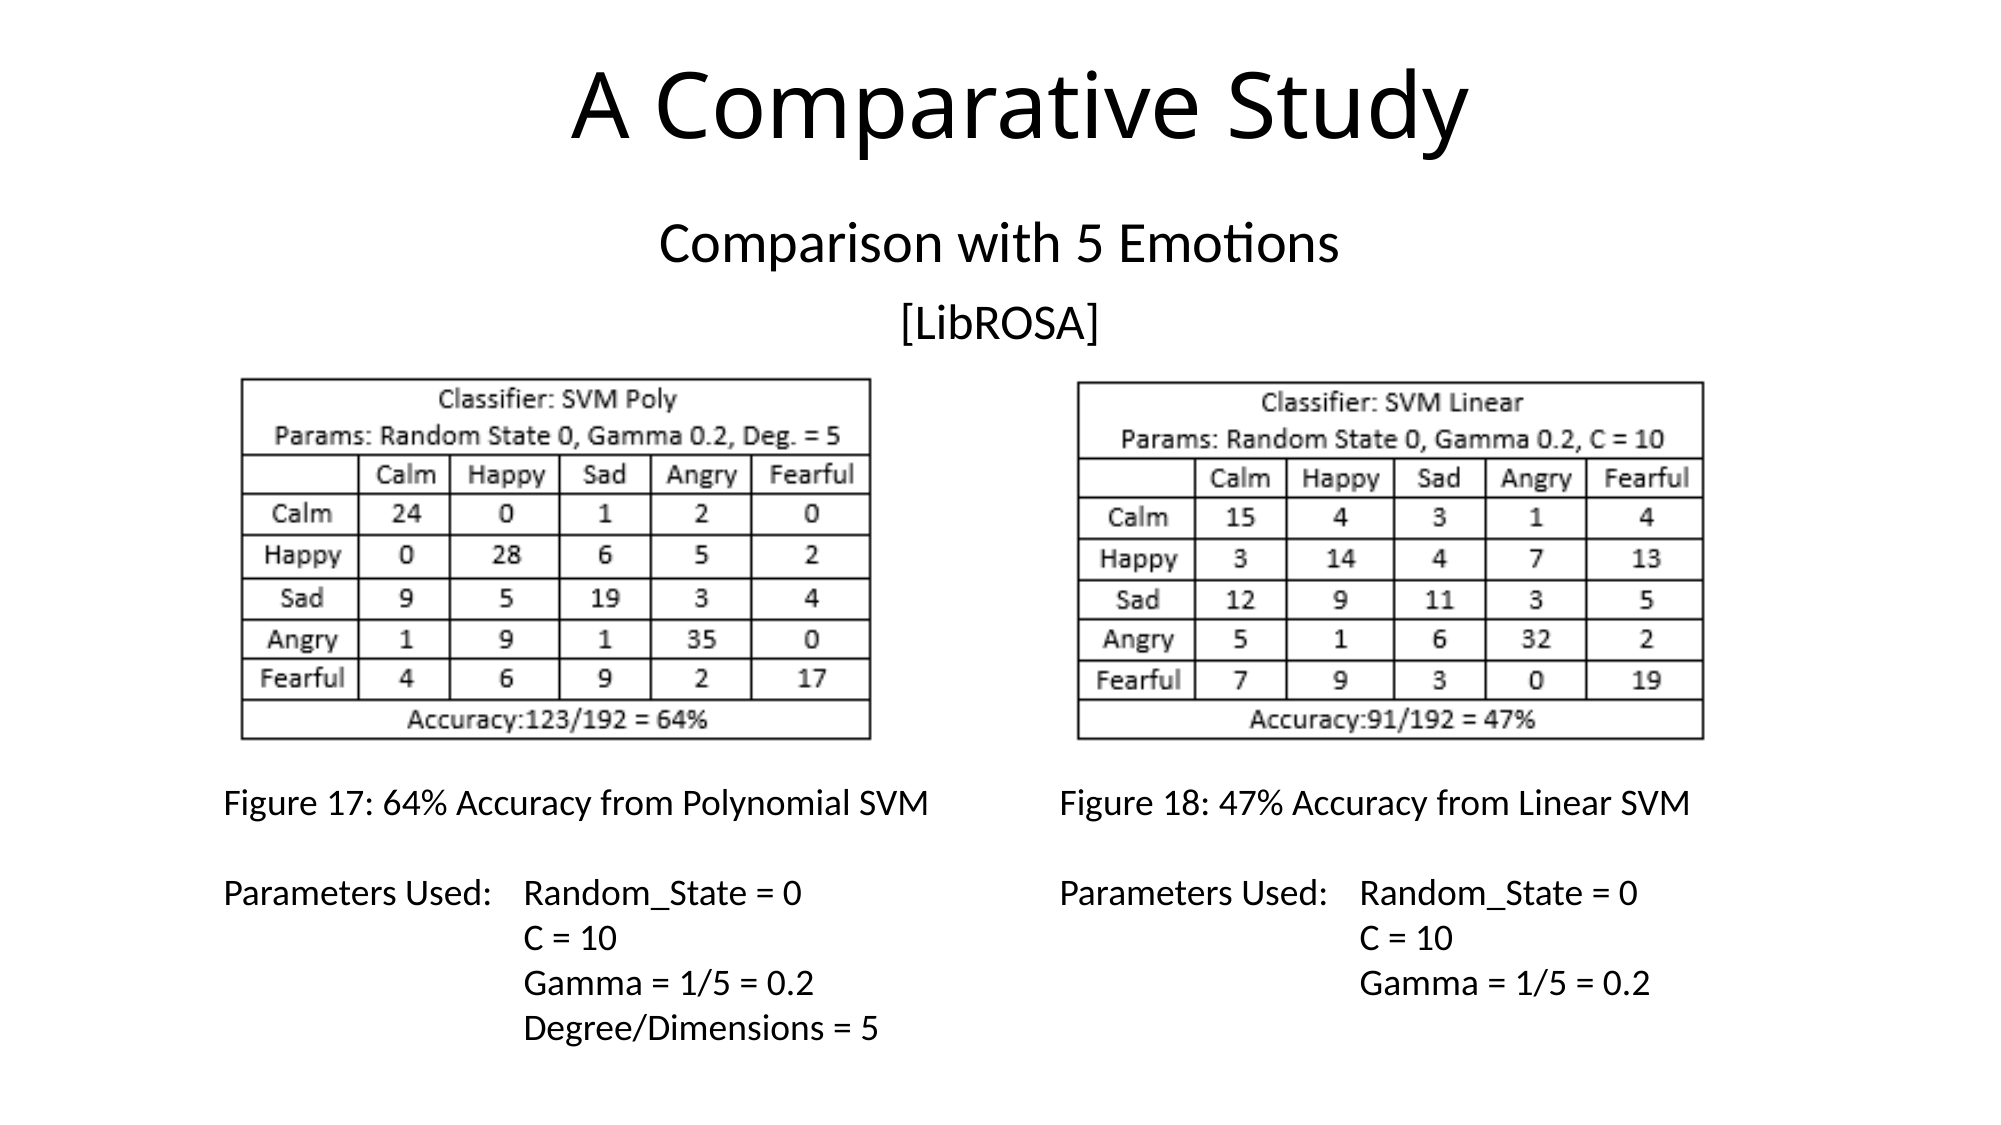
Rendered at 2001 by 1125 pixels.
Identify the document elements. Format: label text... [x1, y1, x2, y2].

text_box Figure 17: 64% Accuracy from Polynomial SVM Parameters Used: Random_State = 0 C = 10 Gamma = 1/5 = 0.2 Degree/Dimensions = 5 [208, 770, 955, 1055]
picture [237, 372, 881, 752]
list Comparison with 5 Emotions [LibROSA] [137, 205, 1863, 919]
text_box Figure 18: 47% Accuracy from Linear SVM Parameters Used: Random_State = 0 C = 10 Gamma = 1/5 = 0.2 [1044, 770, 1746, 1055]
picture [1070, 373, 1714, 752]
title A Comparative Study [158, 0, 1884, 218]
